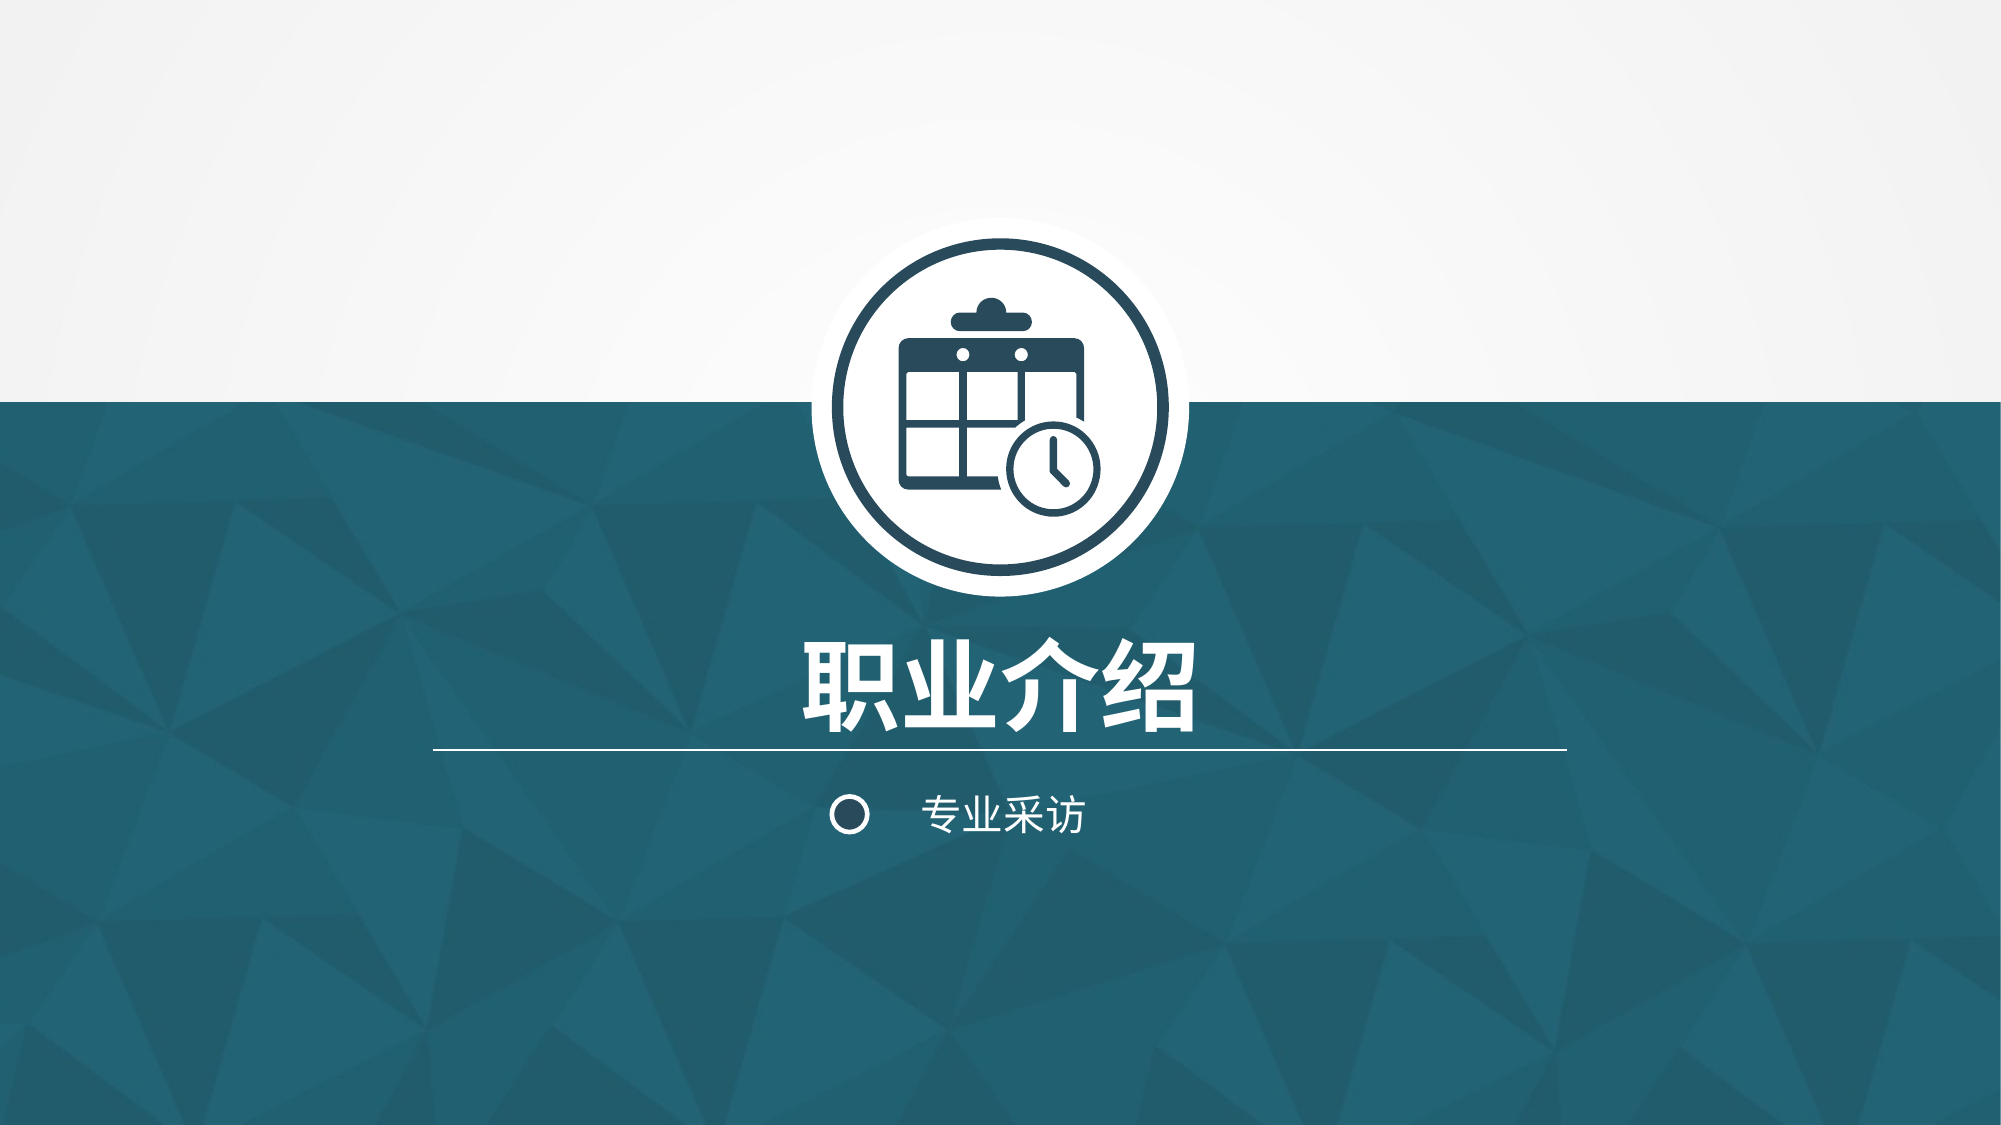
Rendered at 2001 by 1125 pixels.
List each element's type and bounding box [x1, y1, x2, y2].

picture [0, 0, 2001, 1125]
text_box [811, 217, 1190, 597]
